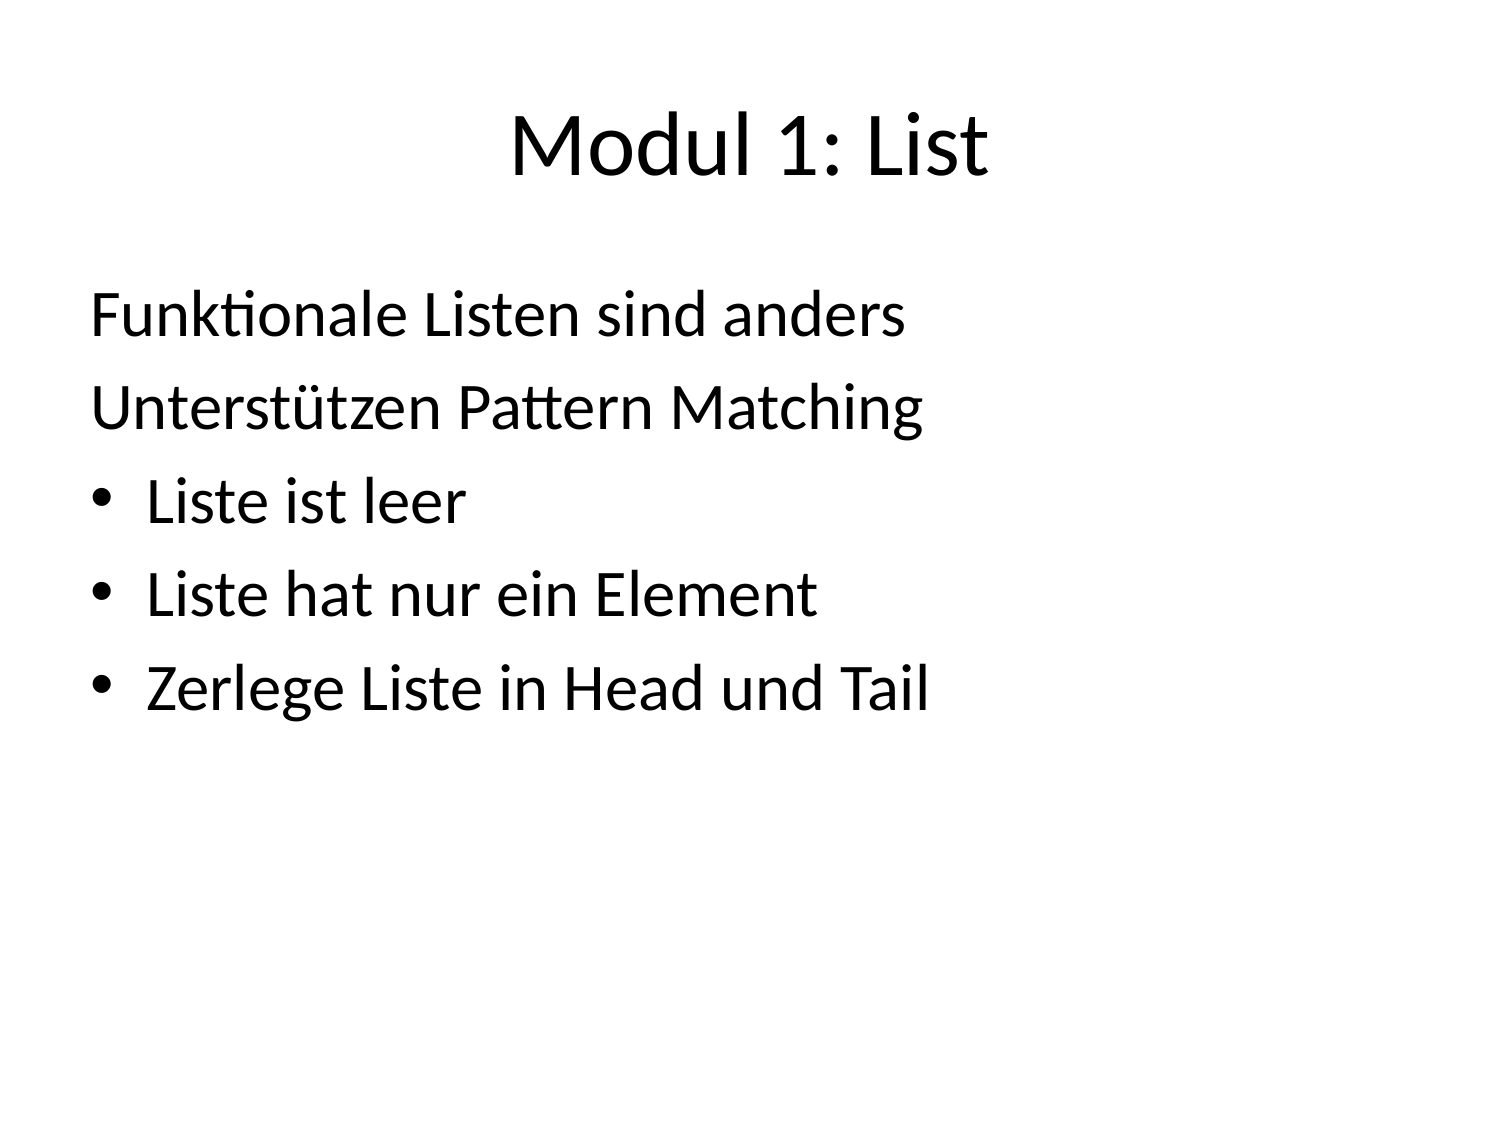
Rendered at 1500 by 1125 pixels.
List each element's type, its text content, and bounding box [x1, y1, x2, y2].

list Funktionale Listen sind anders Unterstützen Pattern Matching Liste ist leer Liste hat nur ein Element Zerlege Liste in Head und Tail [75, 262, 1425, 1005]
title Modul 1: List [75, 45, 1425, 233]
